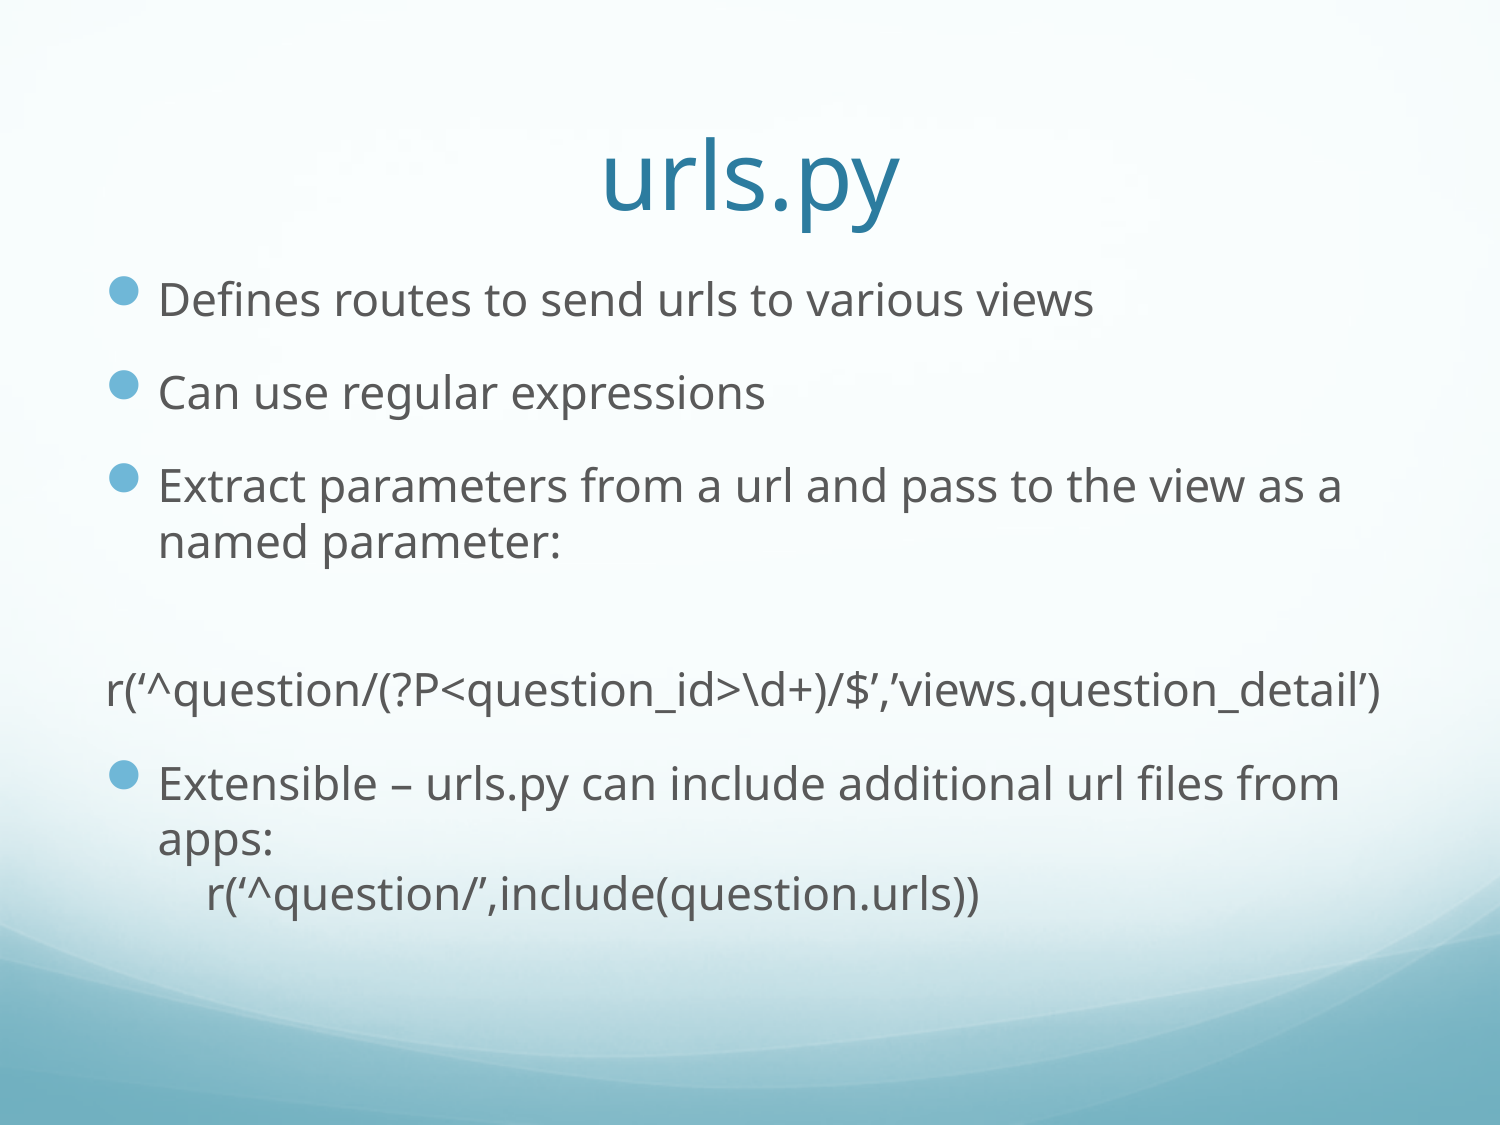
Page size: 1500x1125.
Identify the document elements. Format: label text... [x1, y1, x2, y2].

title urls.py [90, 17, 1410, 237]
list Defines routes to send urls to various views Can use regular expressions Extract parameters from a url and pass to the view as a named parameter: r(‘^question/(?P<question_id>\d+)/$’,’views.question_detail’) Extensible – urls.py can include additional url files from apps: r(‘^question/’,include(question.urls)) [90, 262, 1410, 975]
